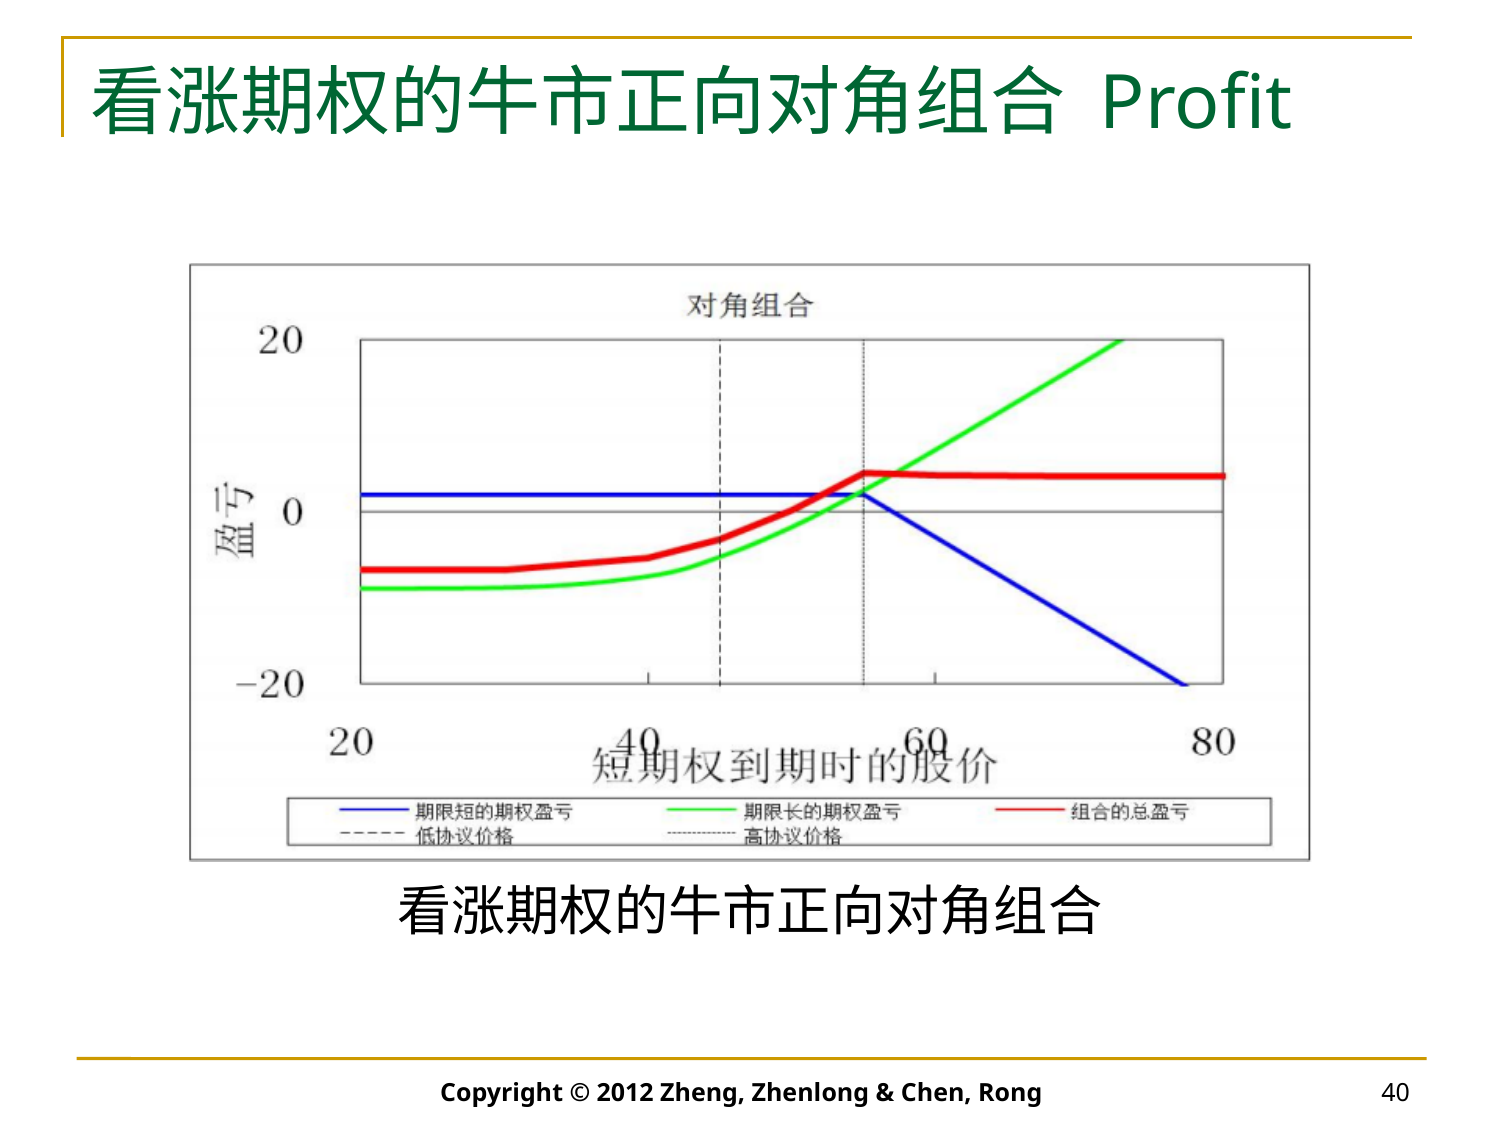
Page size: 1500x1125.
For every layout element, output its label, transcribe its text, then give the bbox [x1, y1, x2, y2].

title 看涨期权的牛市正向对角组合 Profit [74, 45, 1426, 233]
list 看涨期权的牛市正向对角组合 [74, 262, 1426, 1006]
footer Copyright © 2012 Zheng, Zhenlong & Chen, Rong [296, 1042, 1074, 1118]
slide_number 40 [1074, 1042, 1426, 1118]
picture [187, 262, 1312, 862]
